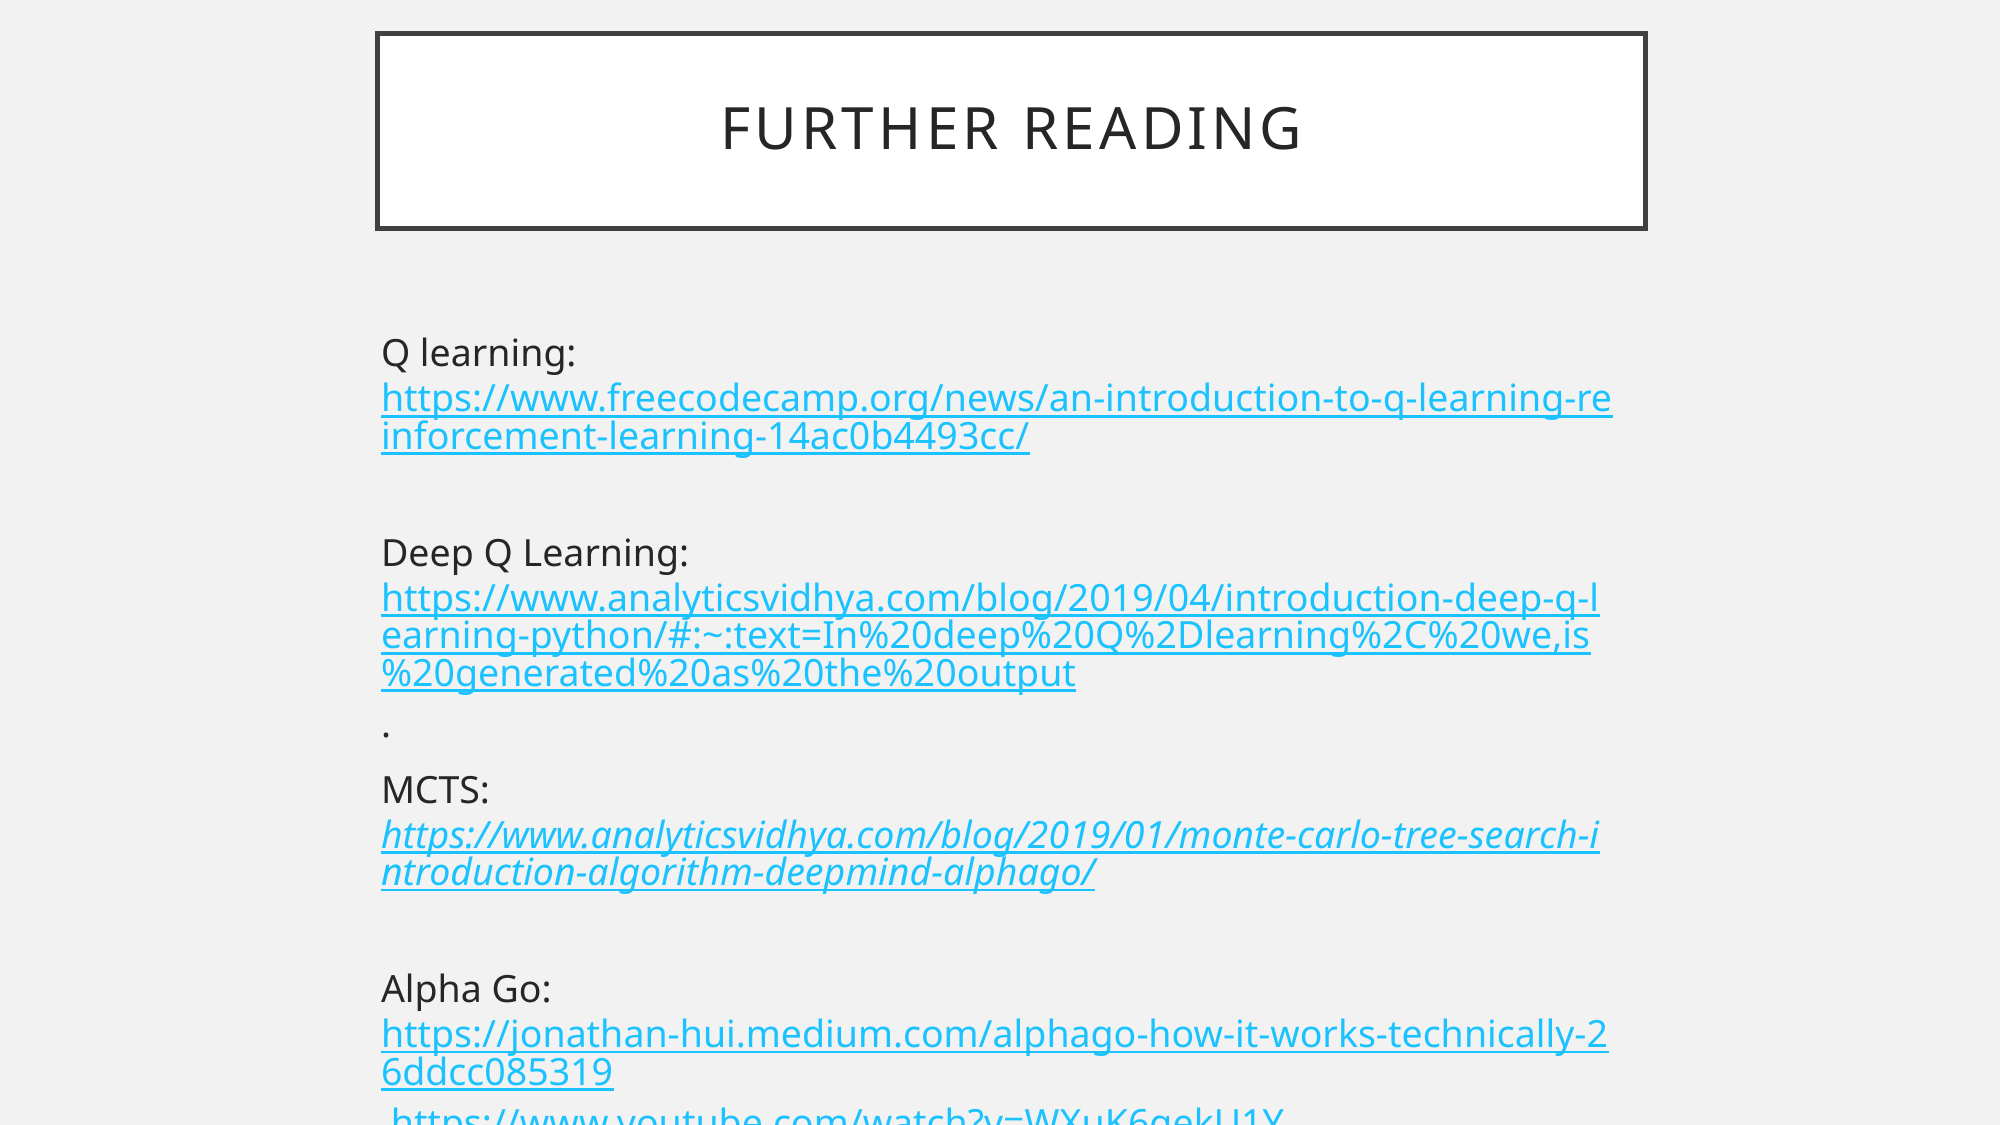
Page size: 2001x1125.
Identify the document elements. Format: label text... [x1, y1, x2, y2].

list Q learning: https://www.freecodecamp.org/news/an-introduction-to-q-learning-reinforcement-learning-14ac0b4493cc/ Deep Q Learning: https://www.analyticsvidhya.com/blog/2019/04/introduction-deep-q-learning-python/#:~:text=In%20deep%20Q%2Dlearning%2C%20we,is%20generated%20as%20the%20output. MCTS: https://www.analyticsvidhya.com/blog/2019/01/monte-carlo-tree-search-introduction-algorithm-deepmind-alphago/ Alpha Go: https://jonathan-hui.medium.com/alphago-how-it-works-technically-26ddcc085319 https://www.youtube.com/watch?v=WXuK6gekU1Y Genetic Algorithms: https://www.youtube.com/watch?v=9zfeTw-uFCw&t=107s https://www.youtube.com/watch?v=cdUNkwXx-I4 [366, 321, 1634, 1034]
title Further Reading [375, 31, 1648, 231]
